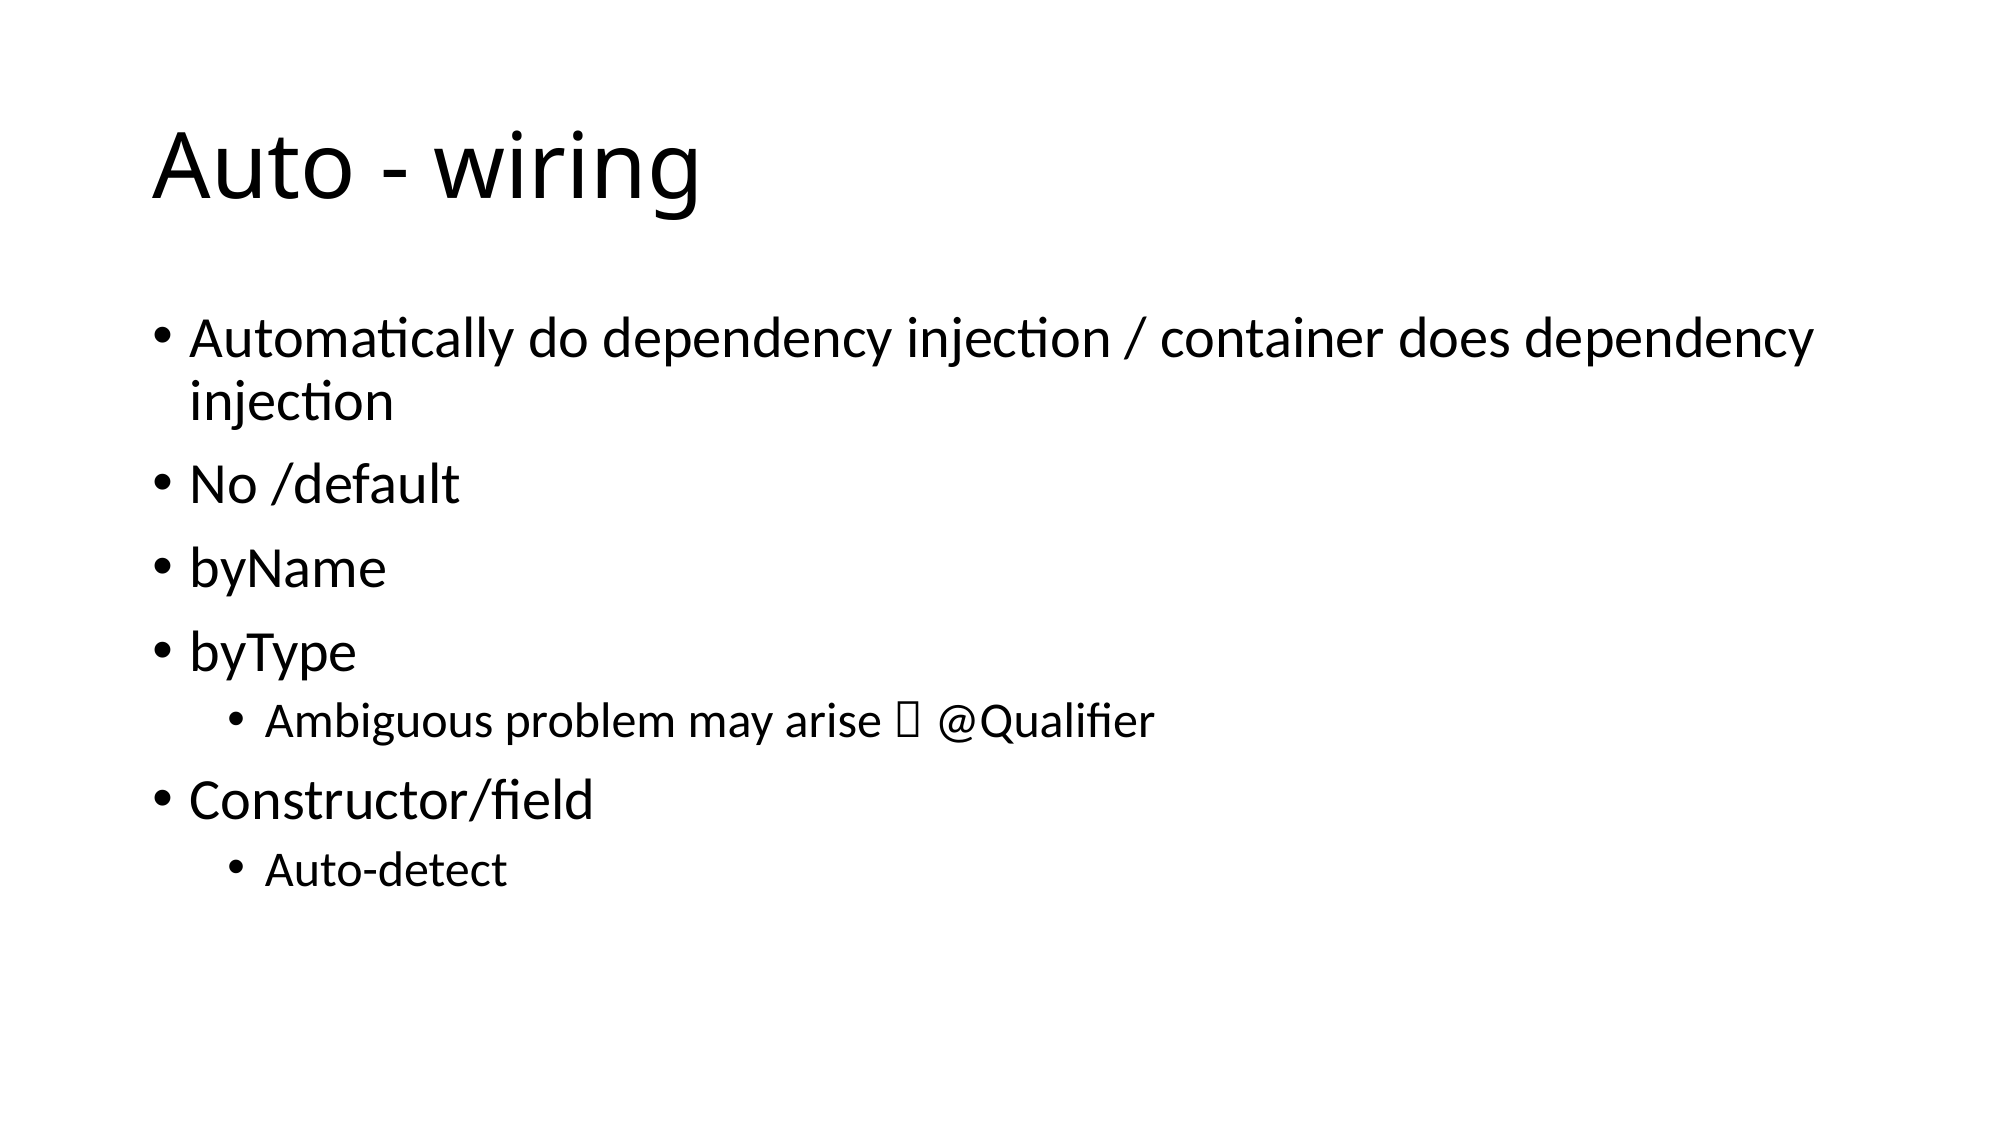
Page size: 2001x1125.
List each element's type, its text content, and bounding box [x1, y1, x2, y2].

title Auto - wiring [137, 59, 1863, 278]
list Automatically do dependency injection / container does dependency injection No /default byName byType Ambiguous problem may arise  @Qualifier Constructor/field Auto-detect [137, 299, 1863, 1014]
